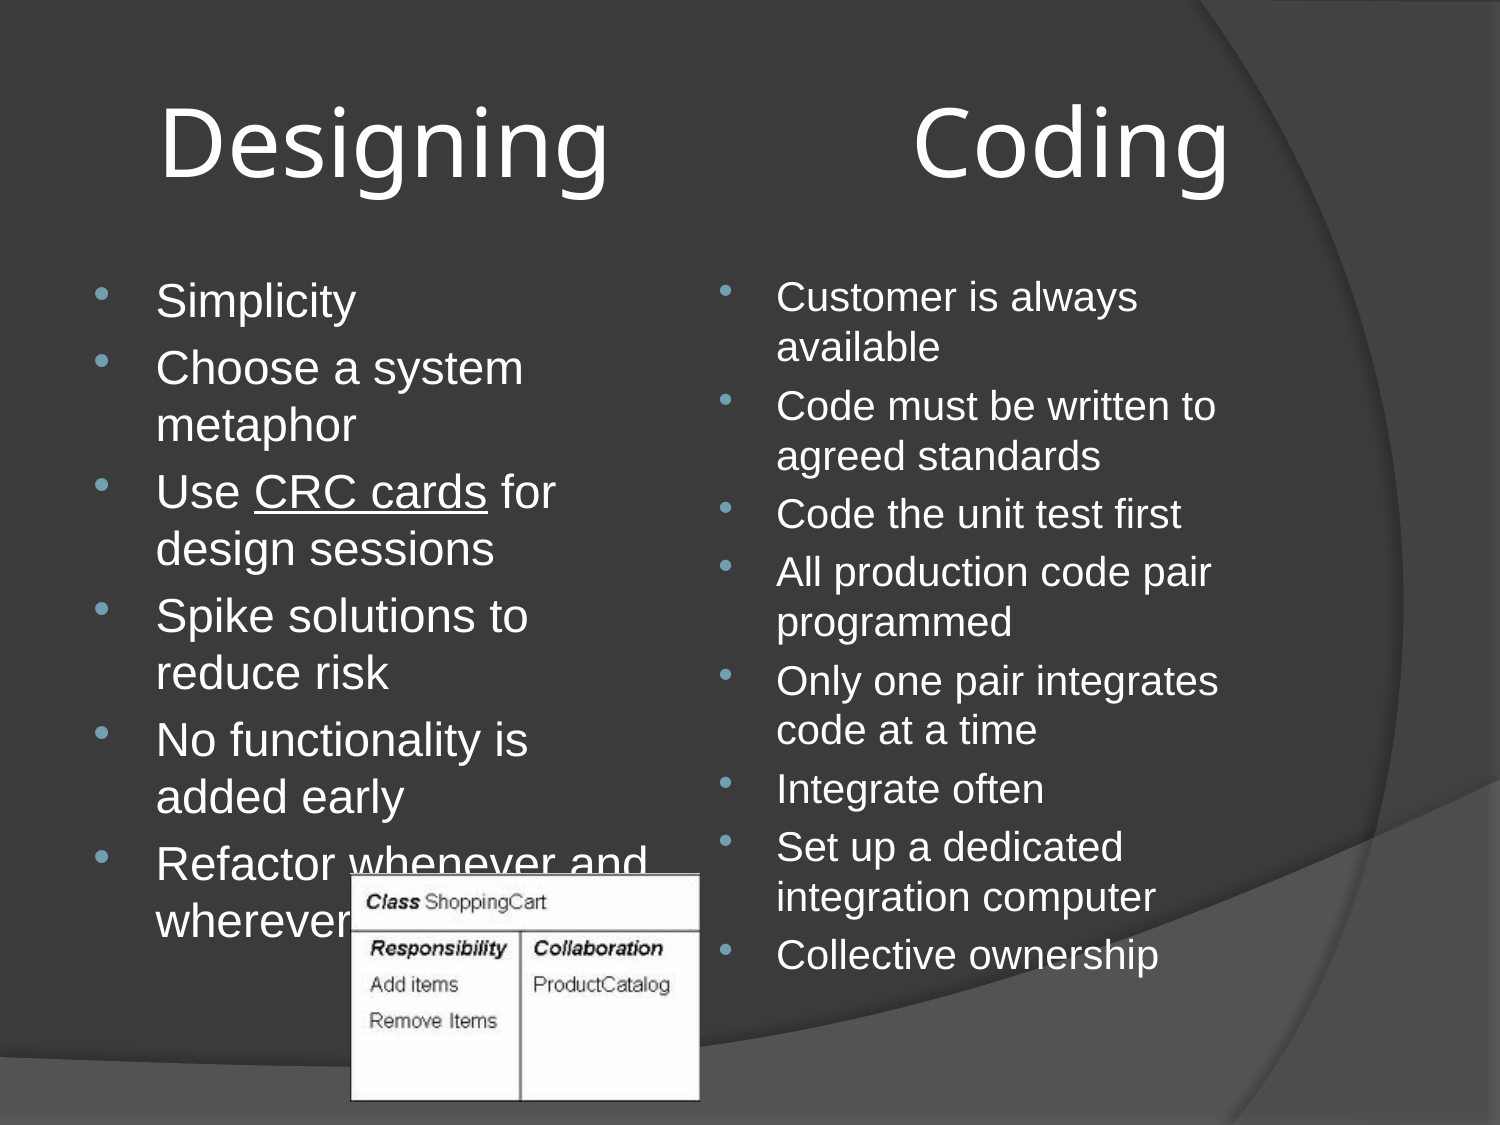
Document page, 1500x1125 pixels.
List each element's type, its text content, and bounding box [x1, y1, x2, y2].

picture [349, 872, 701, 1102]
list Customer is always available Code must be written to agreed standards Code the unit test first All production code pair programmed Only one pair integrates code at a time Integrate often Set up a dedicated integration computer Collective ownership [699, 262, 1300, 1005]
list Simplicity Choose a system metaphor Use CRC cards for design sessions Spike solutions to reduce risk No functionality is added early Refactor whenever and wherever possible [75, 262, 675, 1005]
title Designing Coding [75, 45, 1300, 233]
